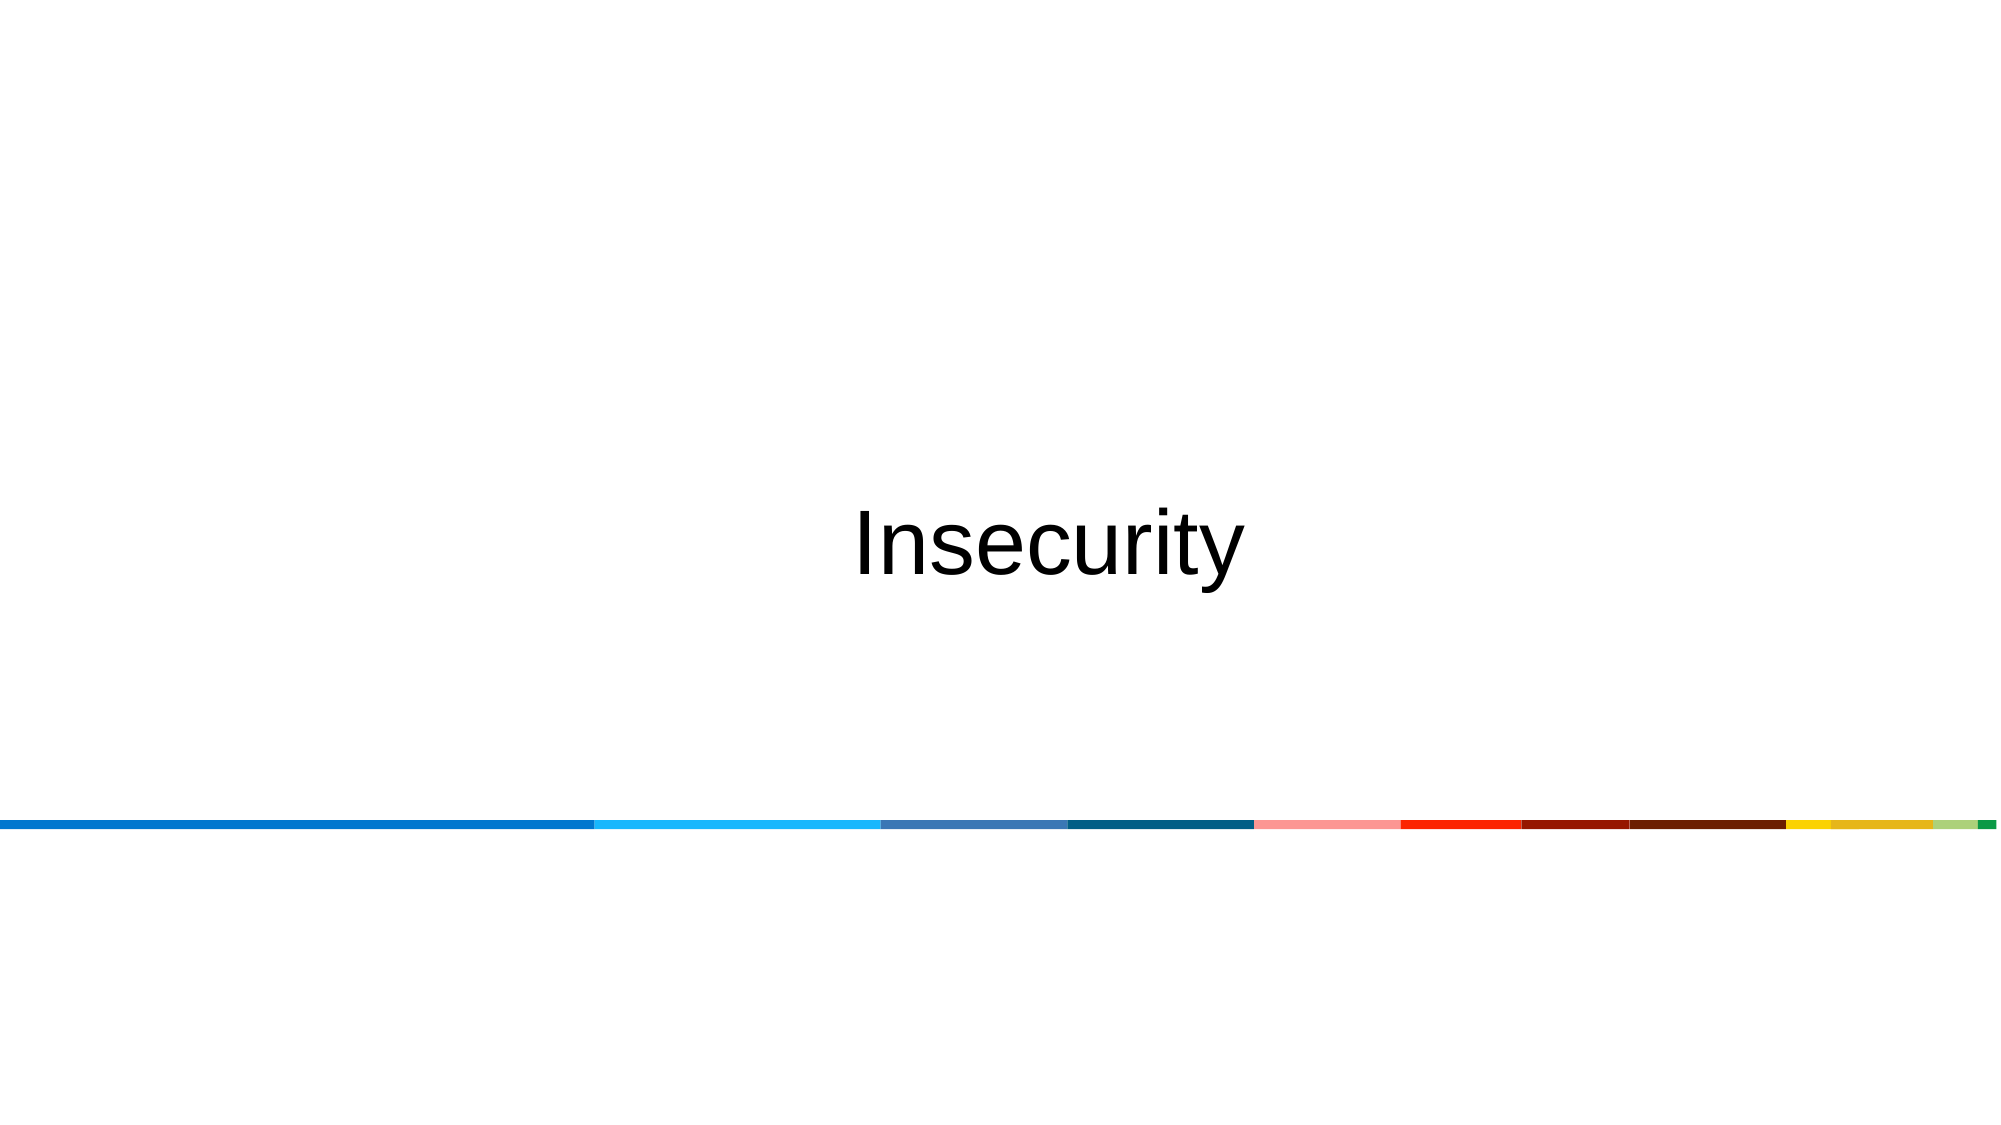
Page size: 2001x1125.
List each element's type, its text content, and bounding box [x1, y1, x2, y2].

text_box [0, 820, 1997, 830]
text_box Insecurity [312, 477, 1787, 613]
